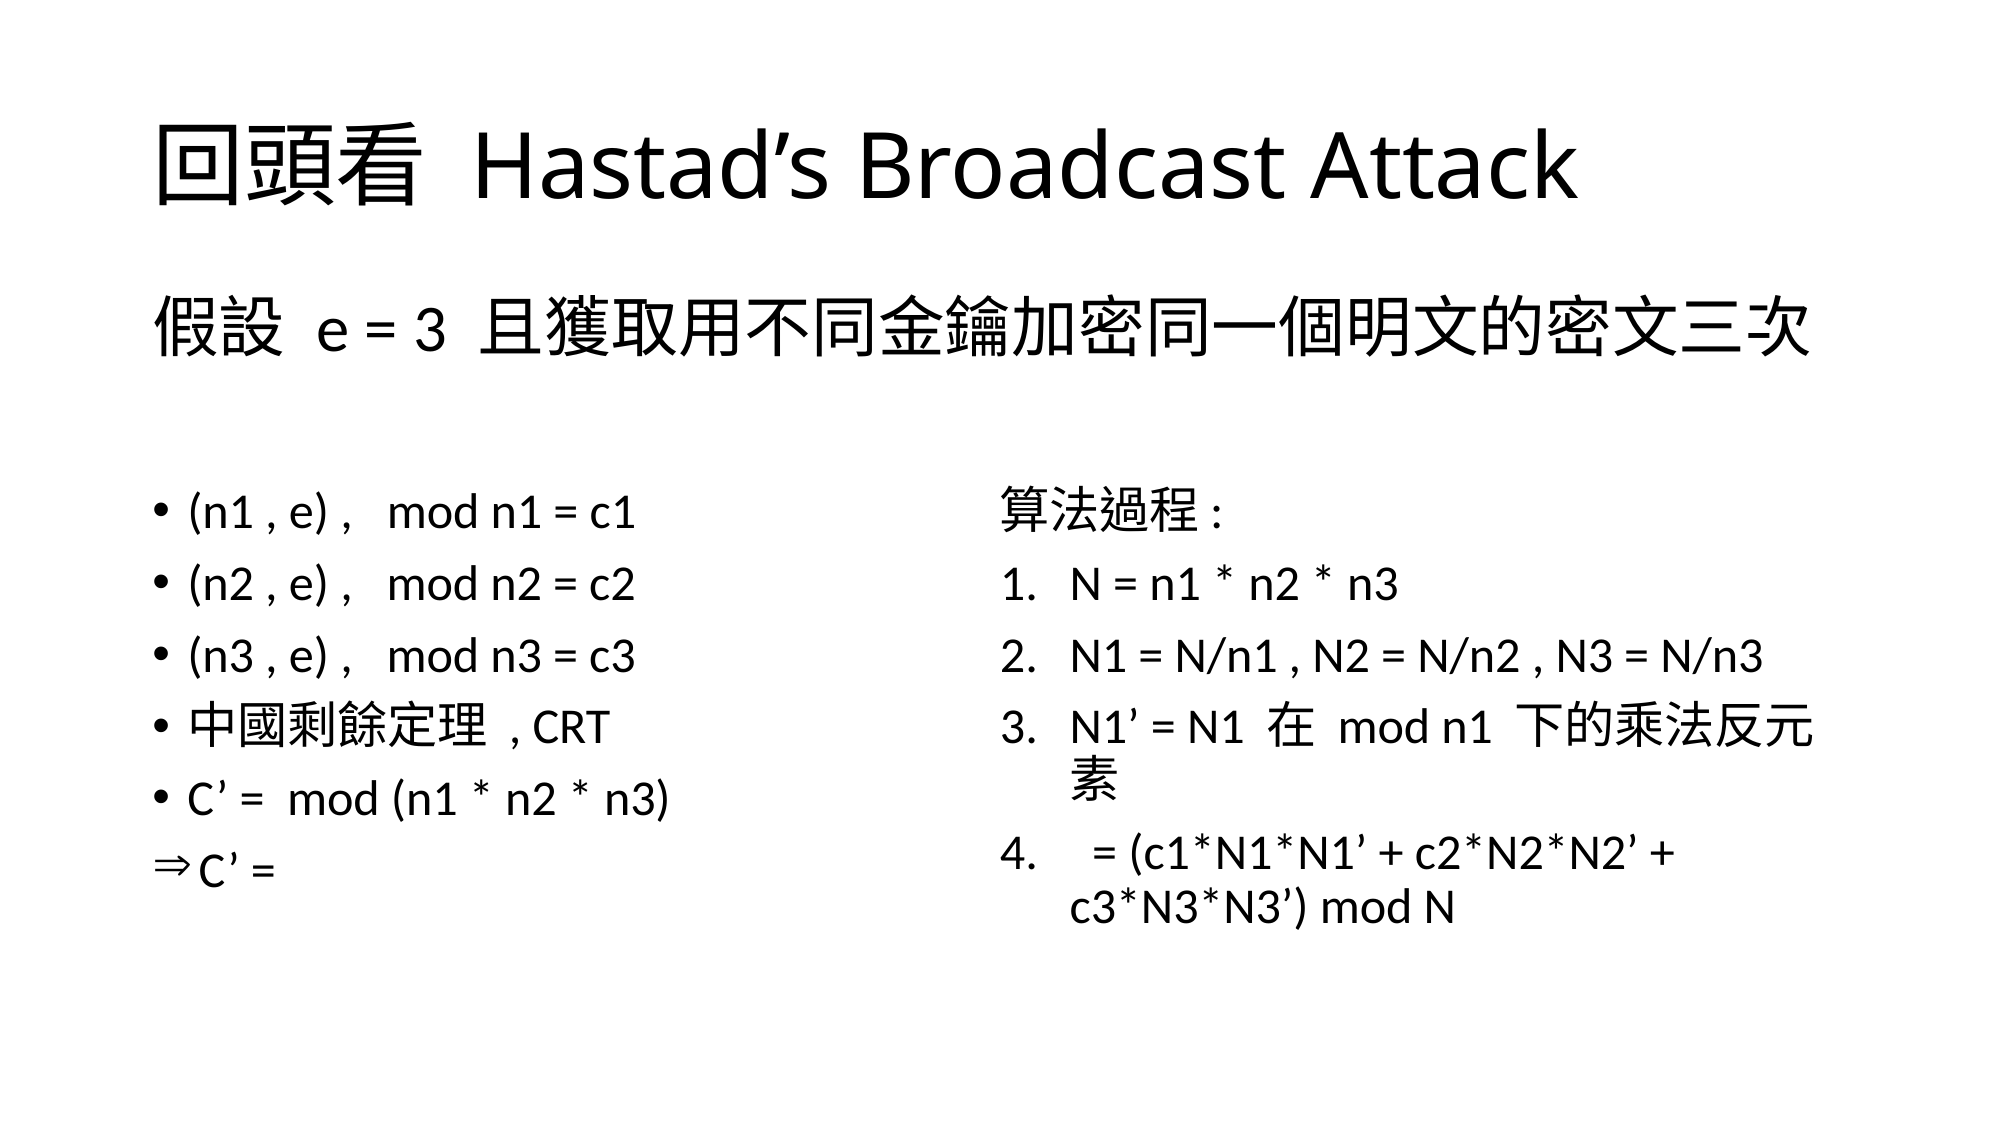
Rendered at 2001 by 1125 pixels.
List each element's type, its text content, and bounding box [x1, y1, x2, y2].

text_box 假設 e = 3 且獲取用不同金鑰加密同一個明文的密文三次 [137, 277, 1863, 372]
title 回頭看 Hastad’s Broadcast Attack [137, 59, 1863, 277]
